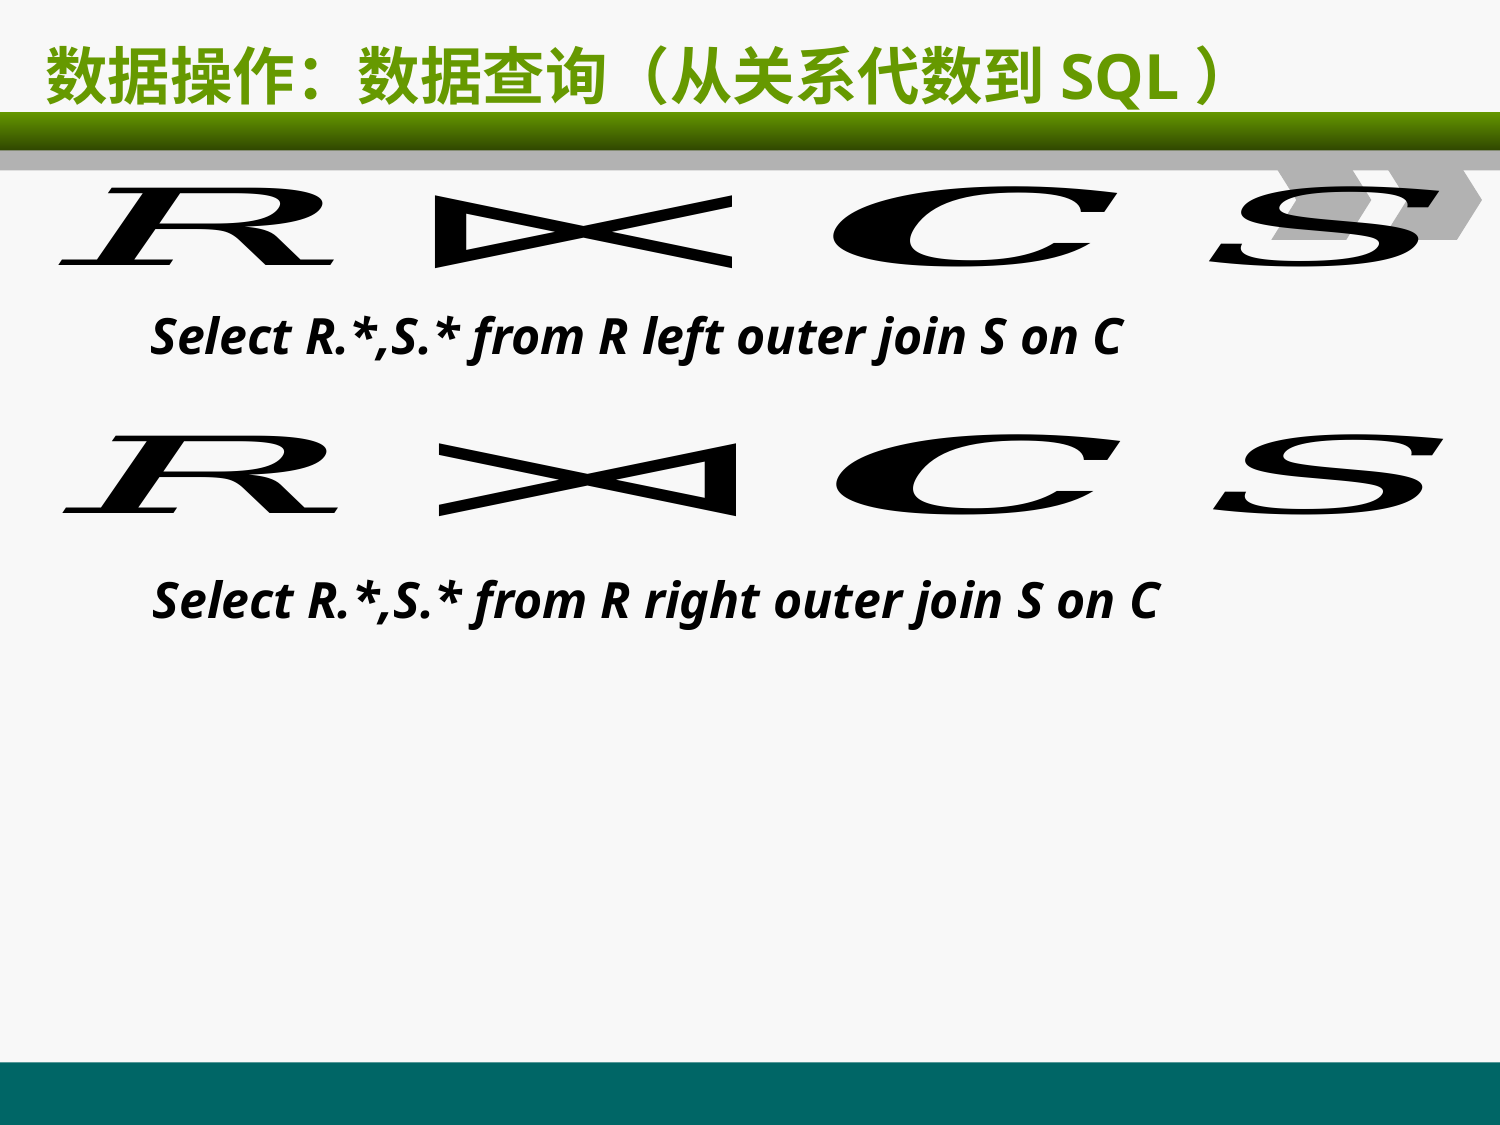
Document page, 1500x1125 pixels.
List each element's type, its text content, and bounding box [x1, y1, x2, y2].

text_box Select R.*,S.* from R right outer join S on C [137, 531, 1460, 839]
text_box Select R.*,S.* from R left outer join S on C [135, 267, 1458, 386]
title 数据操作：数据查询（从关系代数到SQL） [30, 24, 1463, 125]
